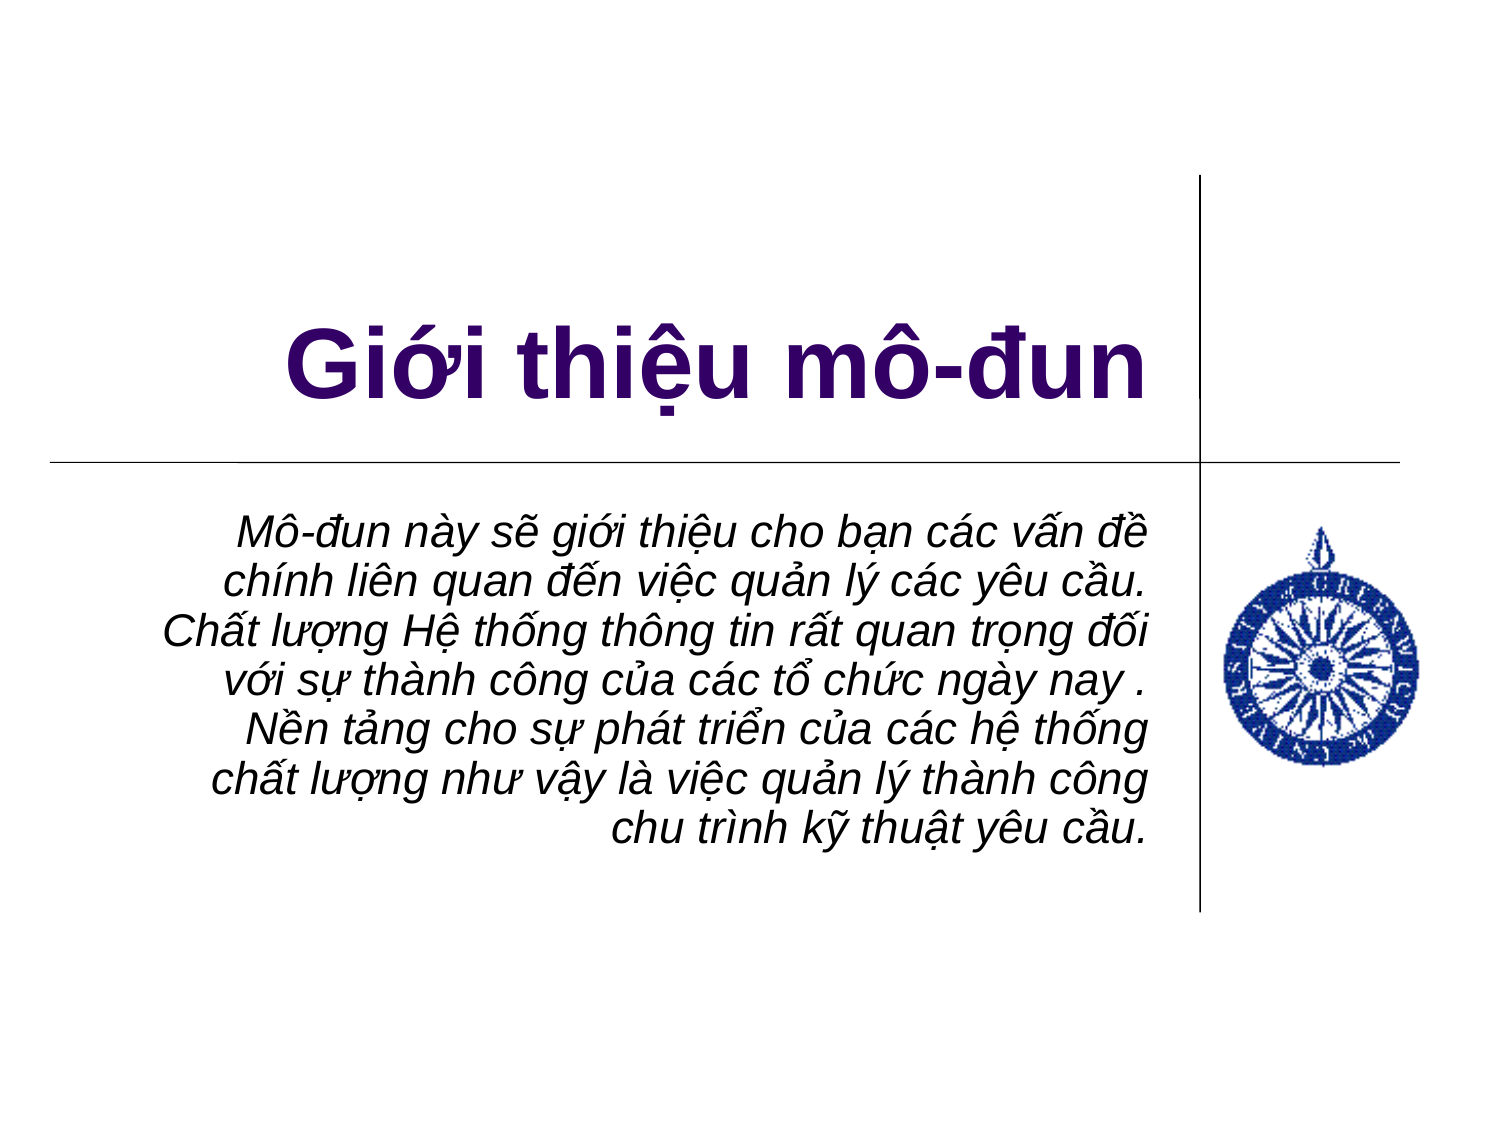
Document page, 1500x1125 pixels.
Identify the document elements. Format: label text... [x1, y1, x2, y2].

subtitle Mô-đun này sẽ giới thiệu cho bạn các vấn đề chính liên quan đến việc quản lý các yêu cầu. Chất lượng Hệ thống thông tin rất quan trọng đối với sự thành công của các tổ chức ngày nay . Nền tảng cho sự phát triển của các hệ thống chất lượng như vậy là việc quản lý thành công chu trình kỹ thuật yêu cầu. [139, 500, 1165, 888]
picture [1210, 515, 1442, 823]
title Giới thiệu mô-đun [51, 76, 1165, 427]
